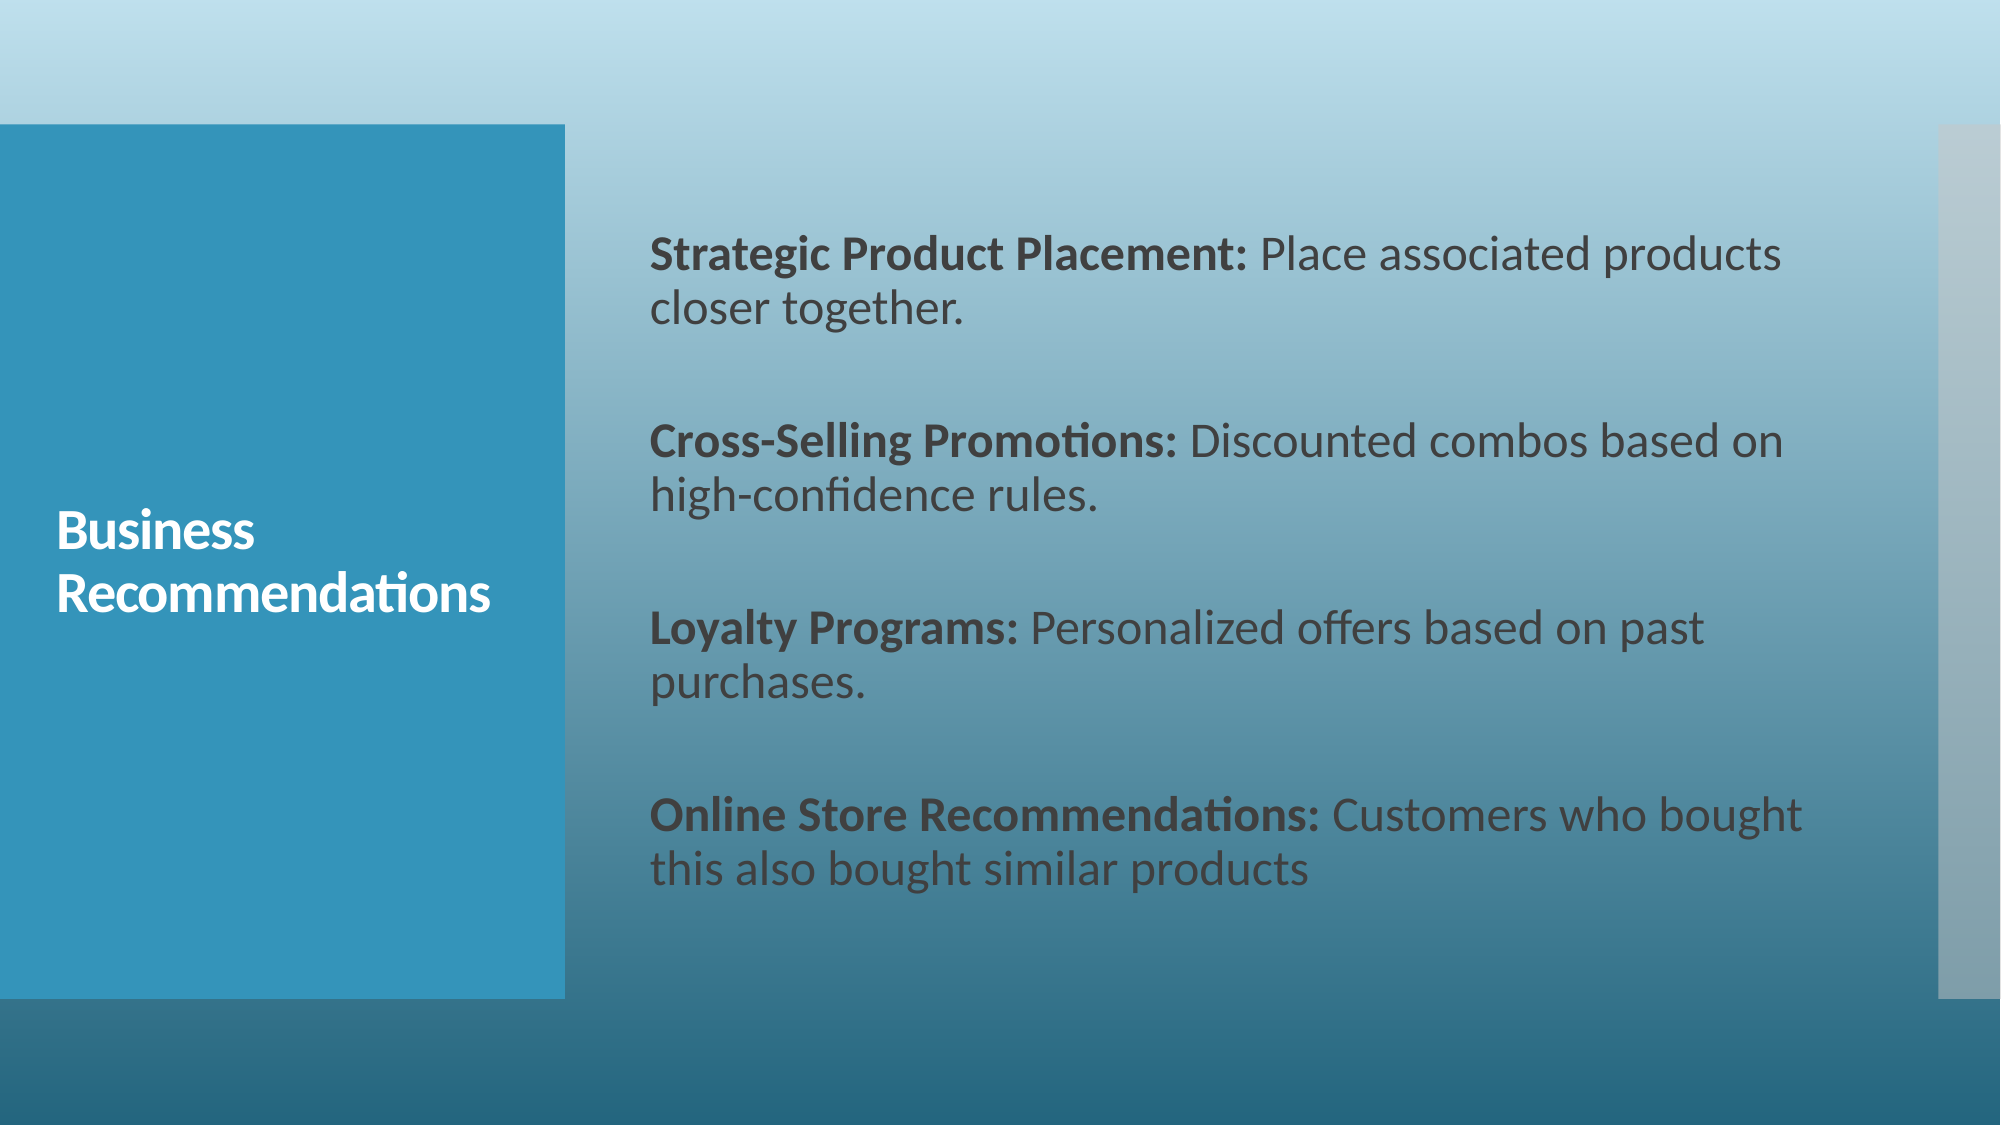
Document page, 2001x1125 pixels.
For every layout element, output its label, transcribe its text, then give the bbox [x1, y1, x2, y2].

title Business Recommendations [41, 184, 525, 940]
list Strategic Product Placement: Place associated products closer together. Cross-Selling Promotions: Discounted combos based on high-confidence rules. Loyalty Programs: Personalized offers based on past purchases. Online Store Recommendations: Customers who bought this also bought similar products [634, 141, 1835, 982]
